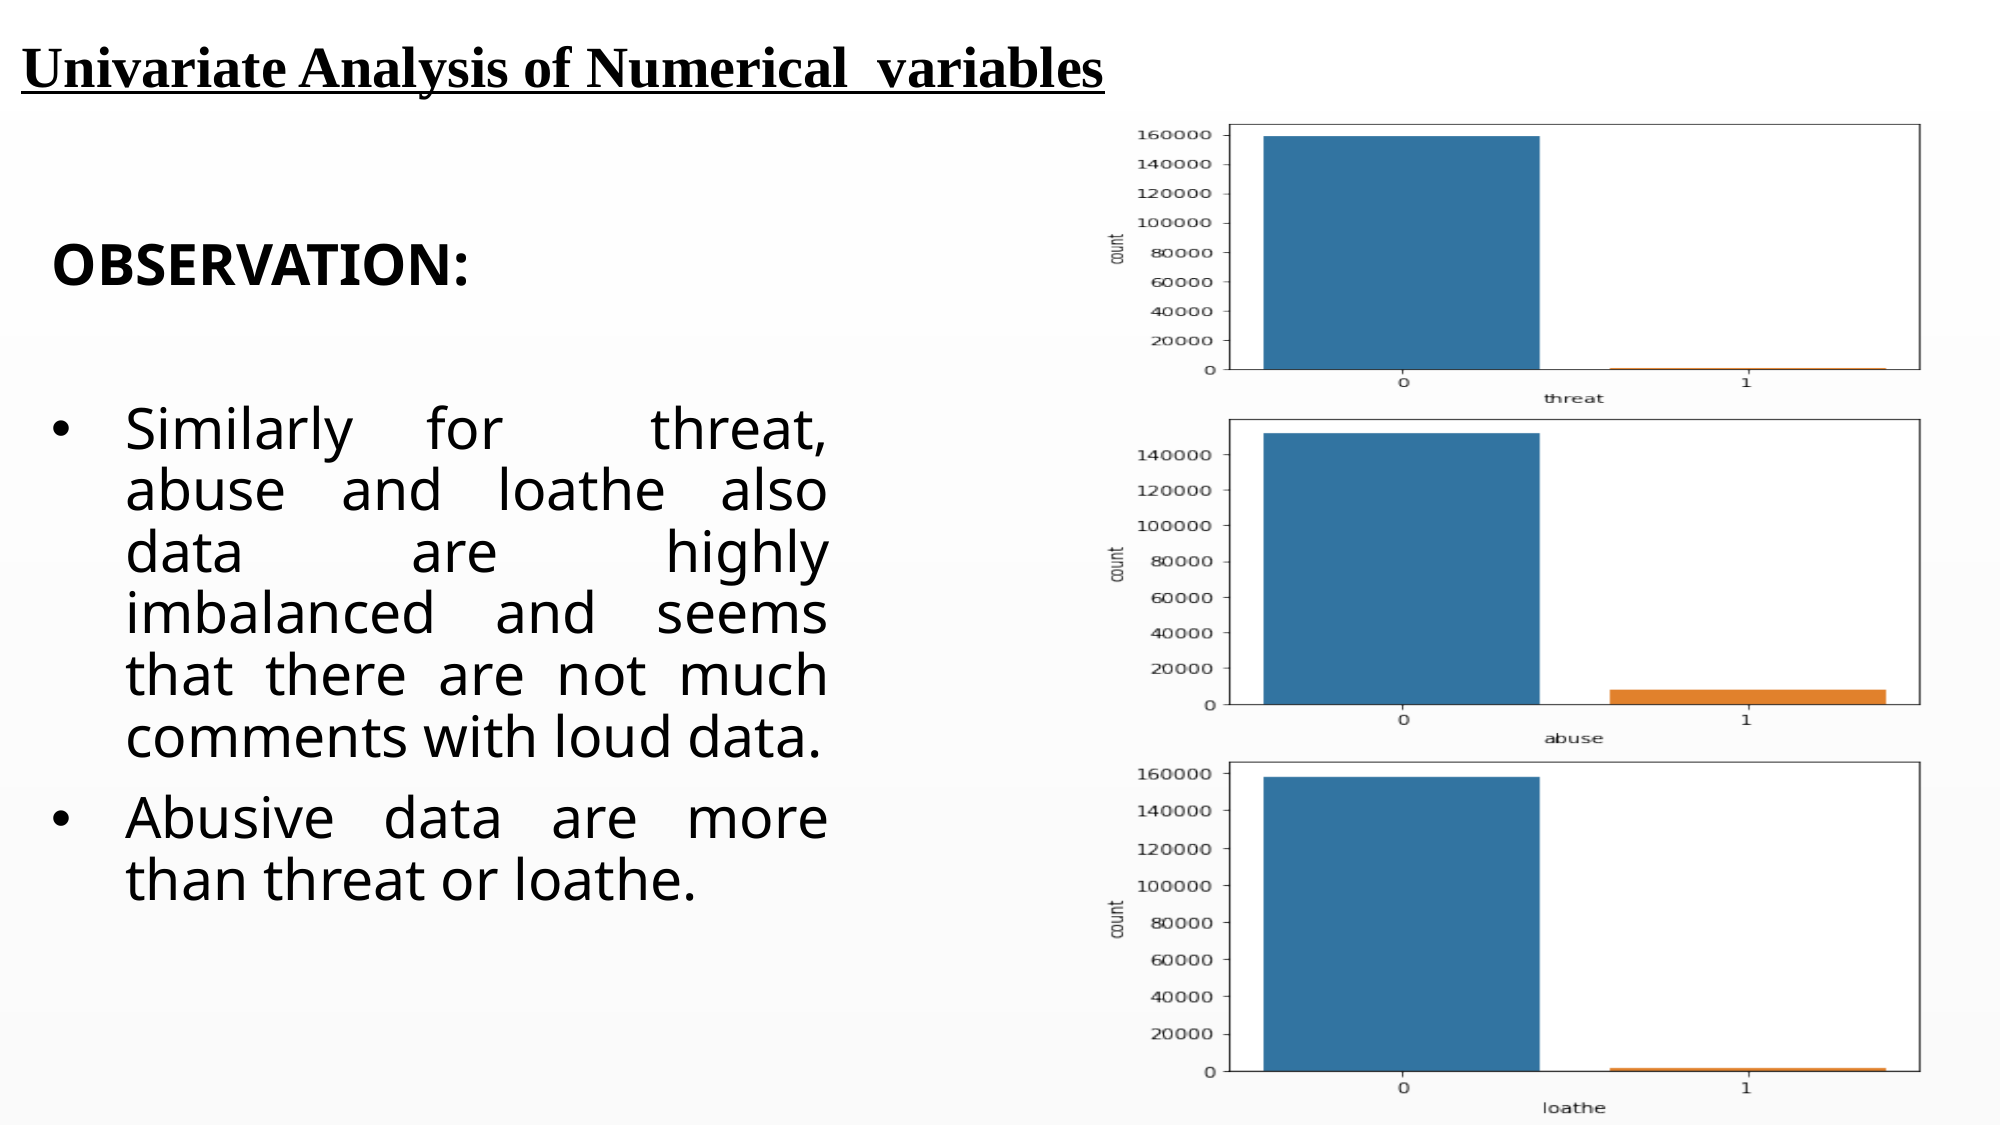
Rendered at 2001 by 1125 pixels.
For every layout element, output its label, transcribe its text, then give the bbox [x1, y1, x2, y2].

picture [1093, 117, 1934, 1125]
title Univariate Analysis of Numerical variables [6, 2, 1292, 108]
list OBSERVATION: Similarly for threat, abuse and loathe also data are highly imbalanced and seems that there are not much comments with loud data. Abusive data are more than threat or loathe. [36, 169, 845, 940]
